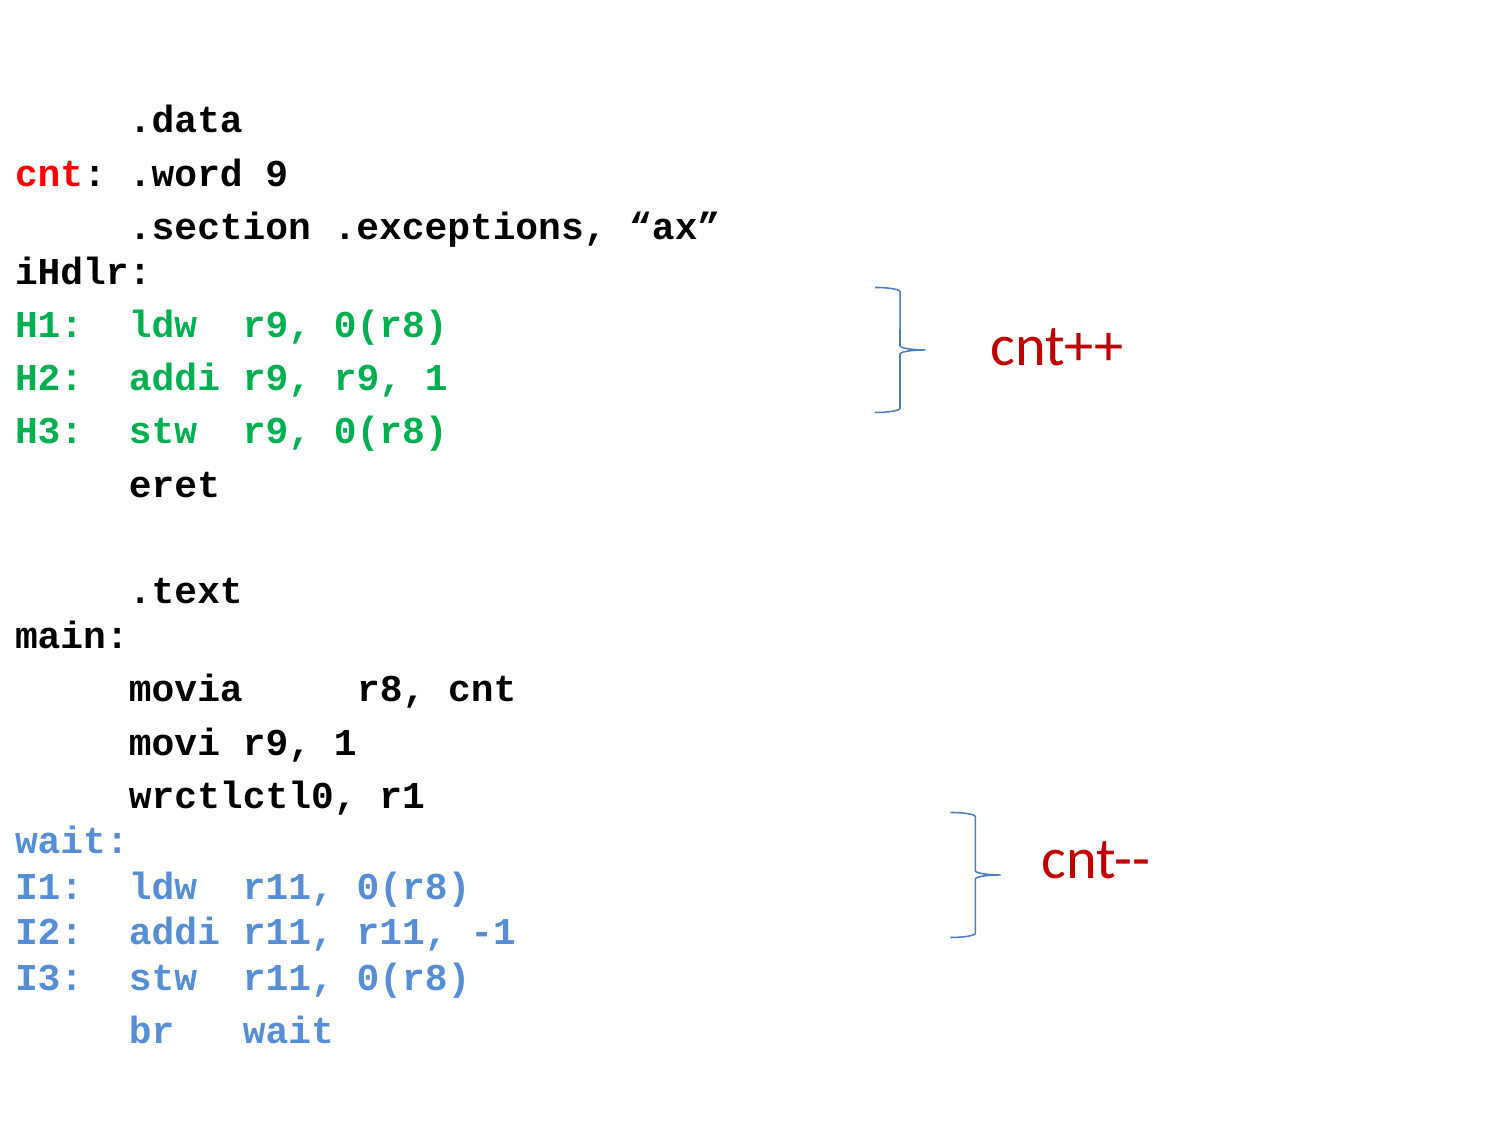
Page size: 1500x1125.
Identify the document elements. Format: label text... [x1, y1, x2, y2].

text_box cnt-- [1027, 812, 1165, 898]
text_box [950, 811, 1002, 939]
text_box cnt++ [976, 299, 1139, 385]
text_box [874, 286, 926, 414]
list .data cnt: .word 9 .section .exceptions, “ax” iHdlr: H1: ldw r9, 0(r8) H2: addi r9, r9, 1 H3: stw r9, 0(r8) eret .text main: movia r8, cnt movi r9, 1 wrctl ctl0, r1 wait: I1: ldw r11, 0(r8) I2: addi r11, r11, -1 I3: stw r11, 0(r8) br wait [0, 87, 1500, 1125]
